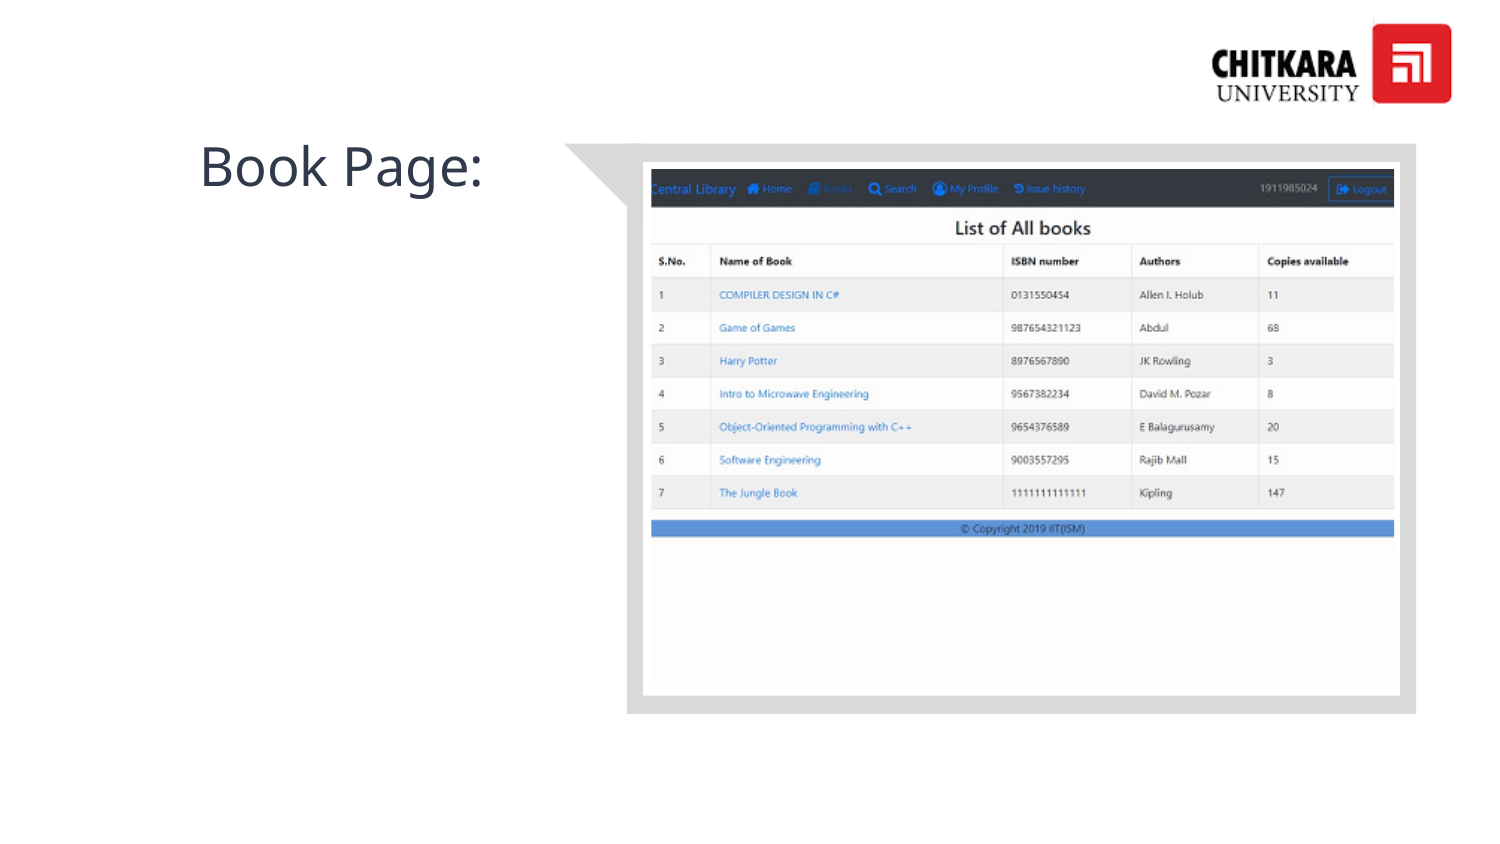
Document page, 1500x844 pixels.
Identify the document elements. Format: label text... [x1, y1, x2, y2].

picture [1174, 9, 1489, 119]
picture [650, 168, 1395, 686]
title Book Page: [83, 117, 500, 483]
